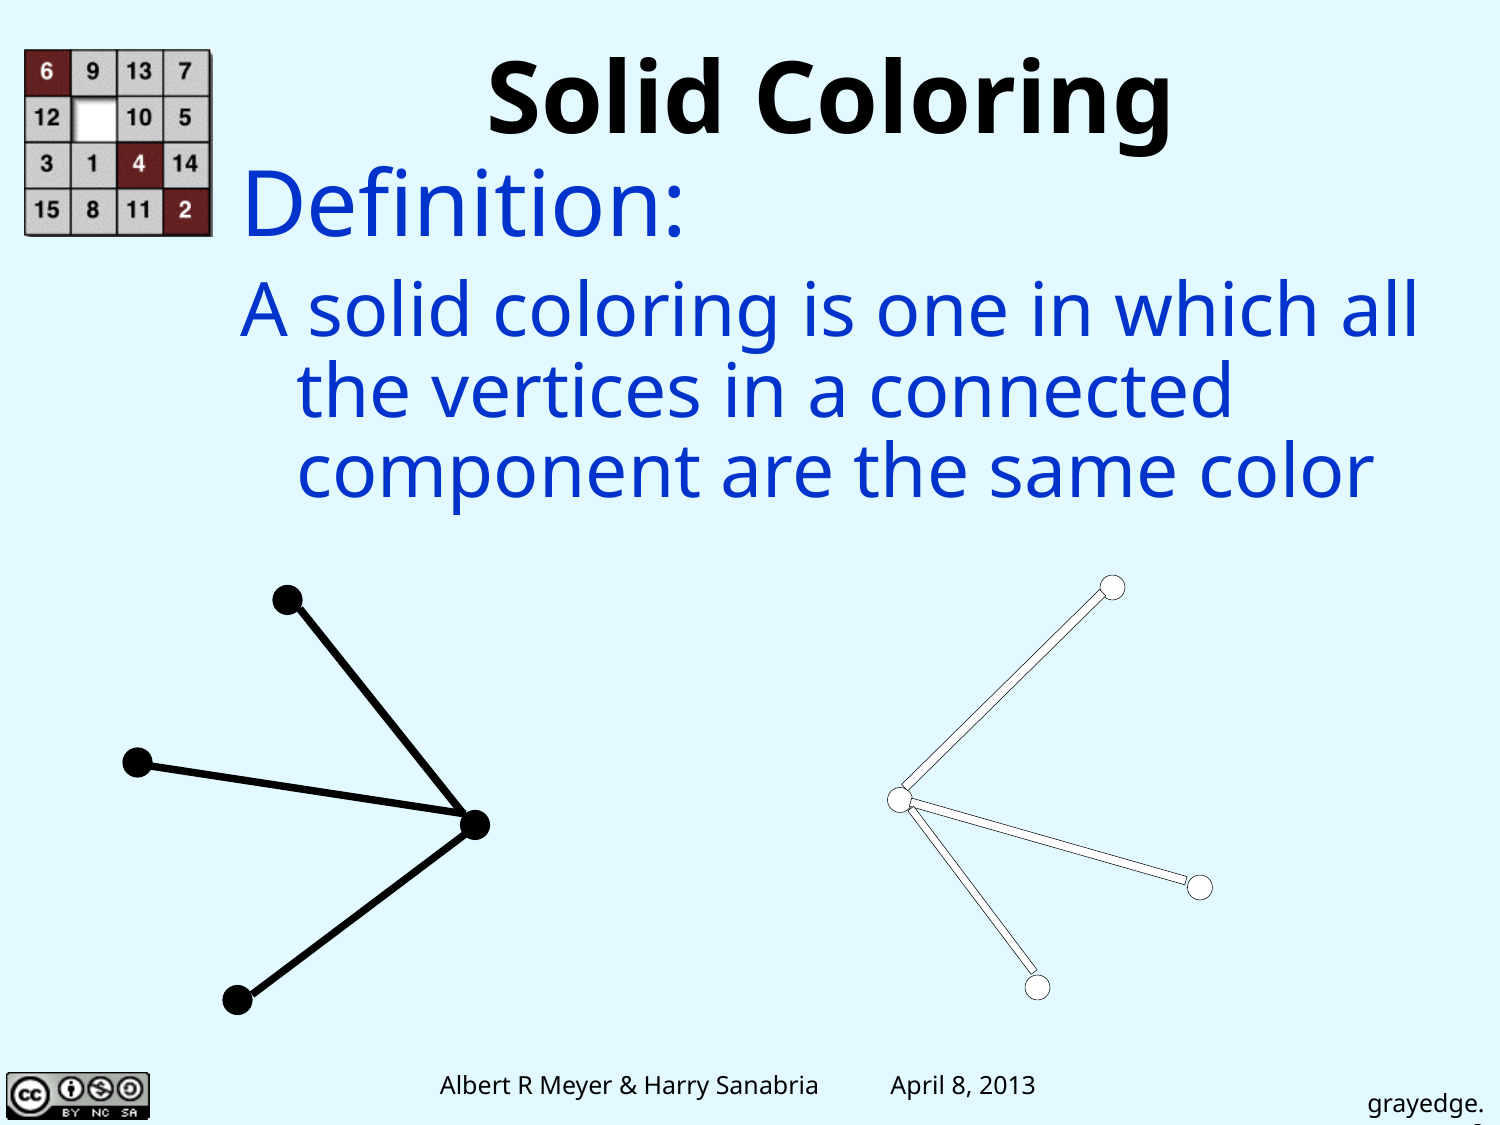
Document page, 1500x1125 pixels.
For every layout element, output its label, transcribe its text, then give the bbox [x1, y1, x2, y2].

text_box Definition: A solid coloring is one in which all the vertices in a connected component are the same color [225, 149, 1450, 538]
text_box [125, 750, 151, 775]
title Solid Coloring [249, 12, 1413, 176]
text_box [1025, 975, 1051, 1000]
text_box [296, 606, 466, 810]
text_box [887, 787, 913, 813]
text_box [275, 587, 301, 613]
text_box [225, 987, 250, 1013]
text_box [249, 824, 477, 998]
text_box [150, 762, 467, 818]
picture [6, 1072, 150, 1120]
text_box [462, 812, 488, 838]
text_box [909, 798, 1188, 885]
text_box [1100, 575, 1126, 601]
text_box [907, 806, 1038, 975]
picture [24, 49, 213, 237]
text_box [1187, 875, 1213, 901]
slide_number grayedge.2 [1340, 1079, 1500, 1125]
text_box [901, 589, 1106, 791]
